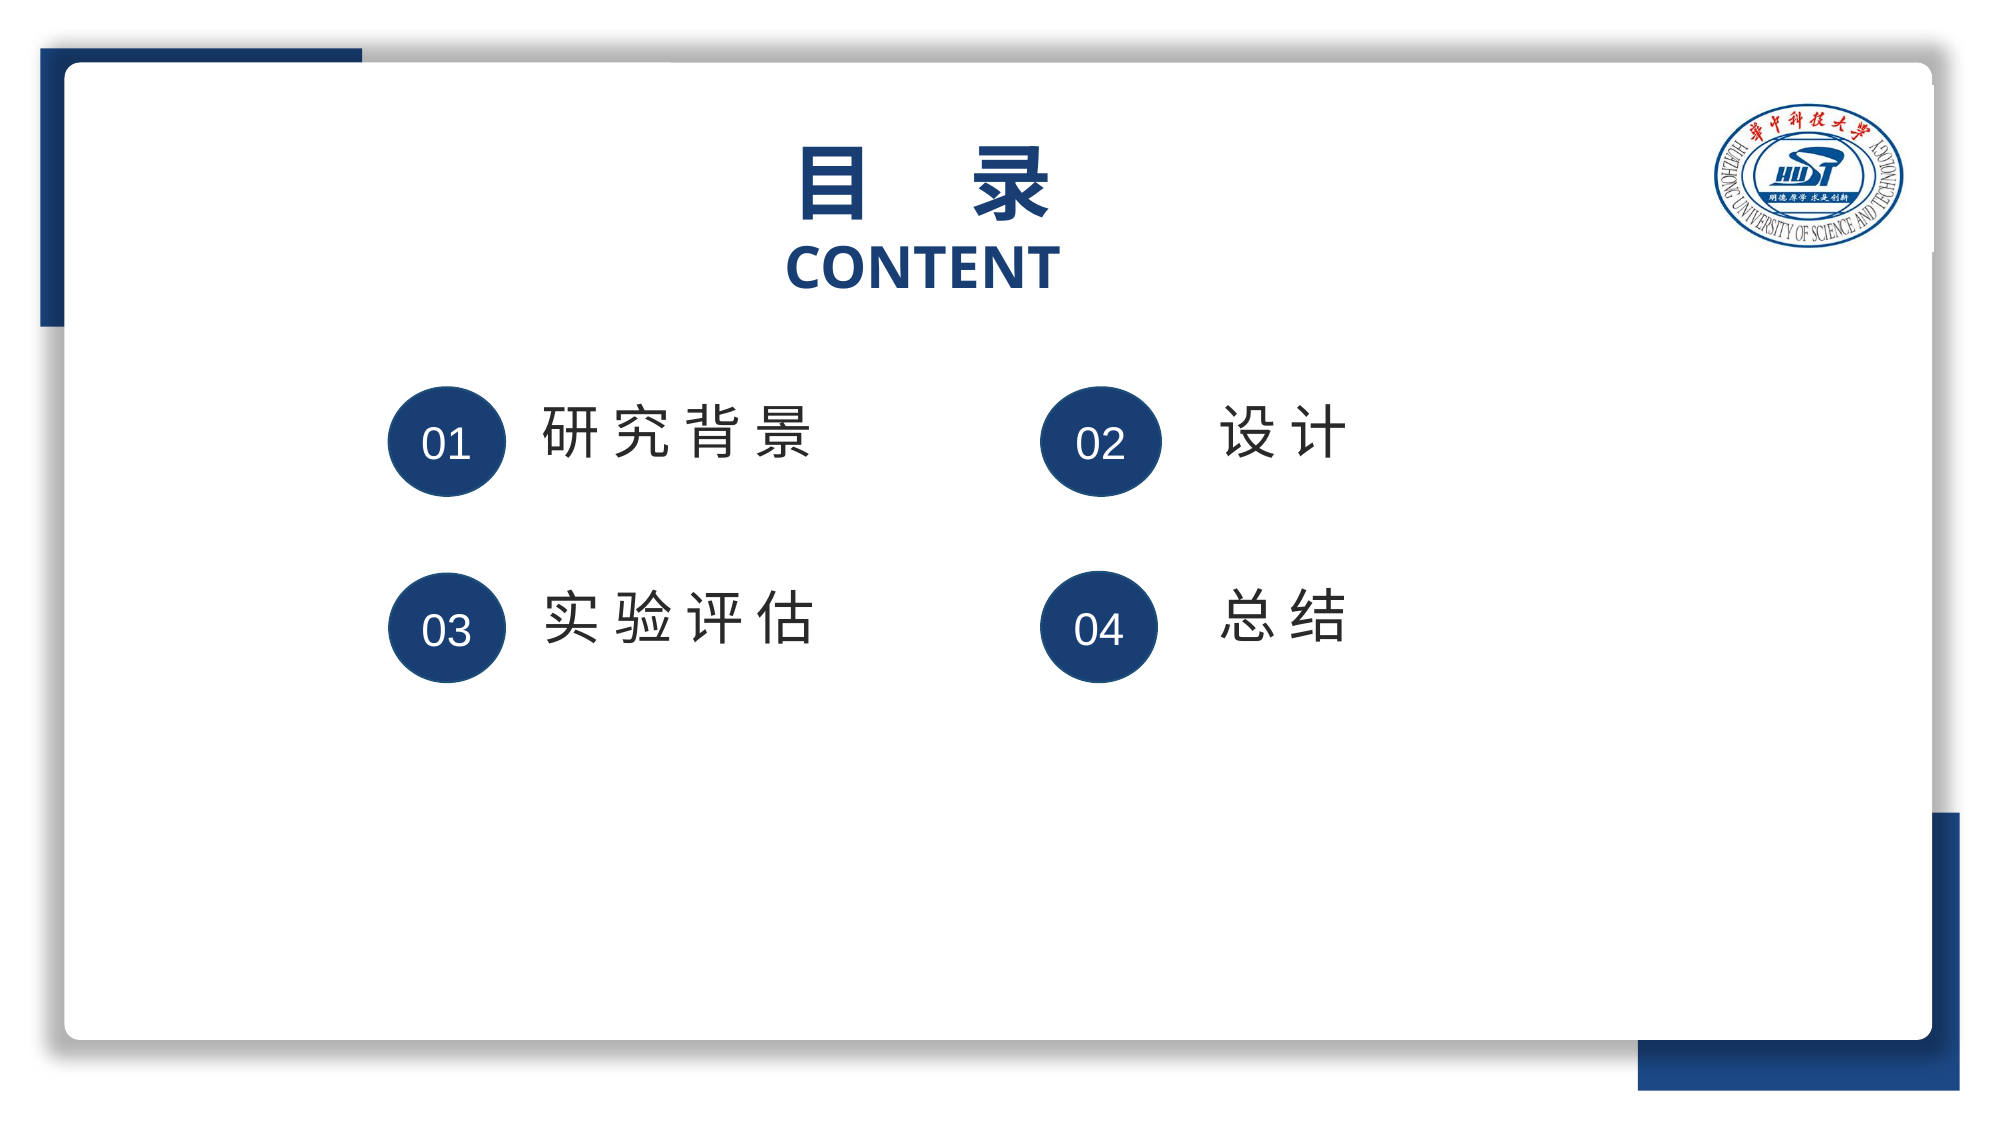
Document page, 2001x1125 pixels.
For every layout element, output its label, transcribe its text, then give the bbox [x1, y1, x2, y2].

text_box 03 [388, 572, 507, 684]
picture [1692, 84, 1934, 252]
text_box 01 [387, 386, 507, 497]
text_box 研 究 背 景 [526, 387, 999, 473]
text_box 设 计 [1203, 387, 1536, 473]
text_box [63, 61, 1934, 1041]
text_box [1637, 1052, 1961, 1092]
text_box 02 [1040, 386, 1162, 497]
text_box 目 录 CONTENT [746, 122, 1099, 308]
text_box 实 验 评 估 [528, 573, 858, 659]
text_box 总 结 [1203, 571, 1521, 657]
text_box 04 [1040, 570, 1158, 684]
